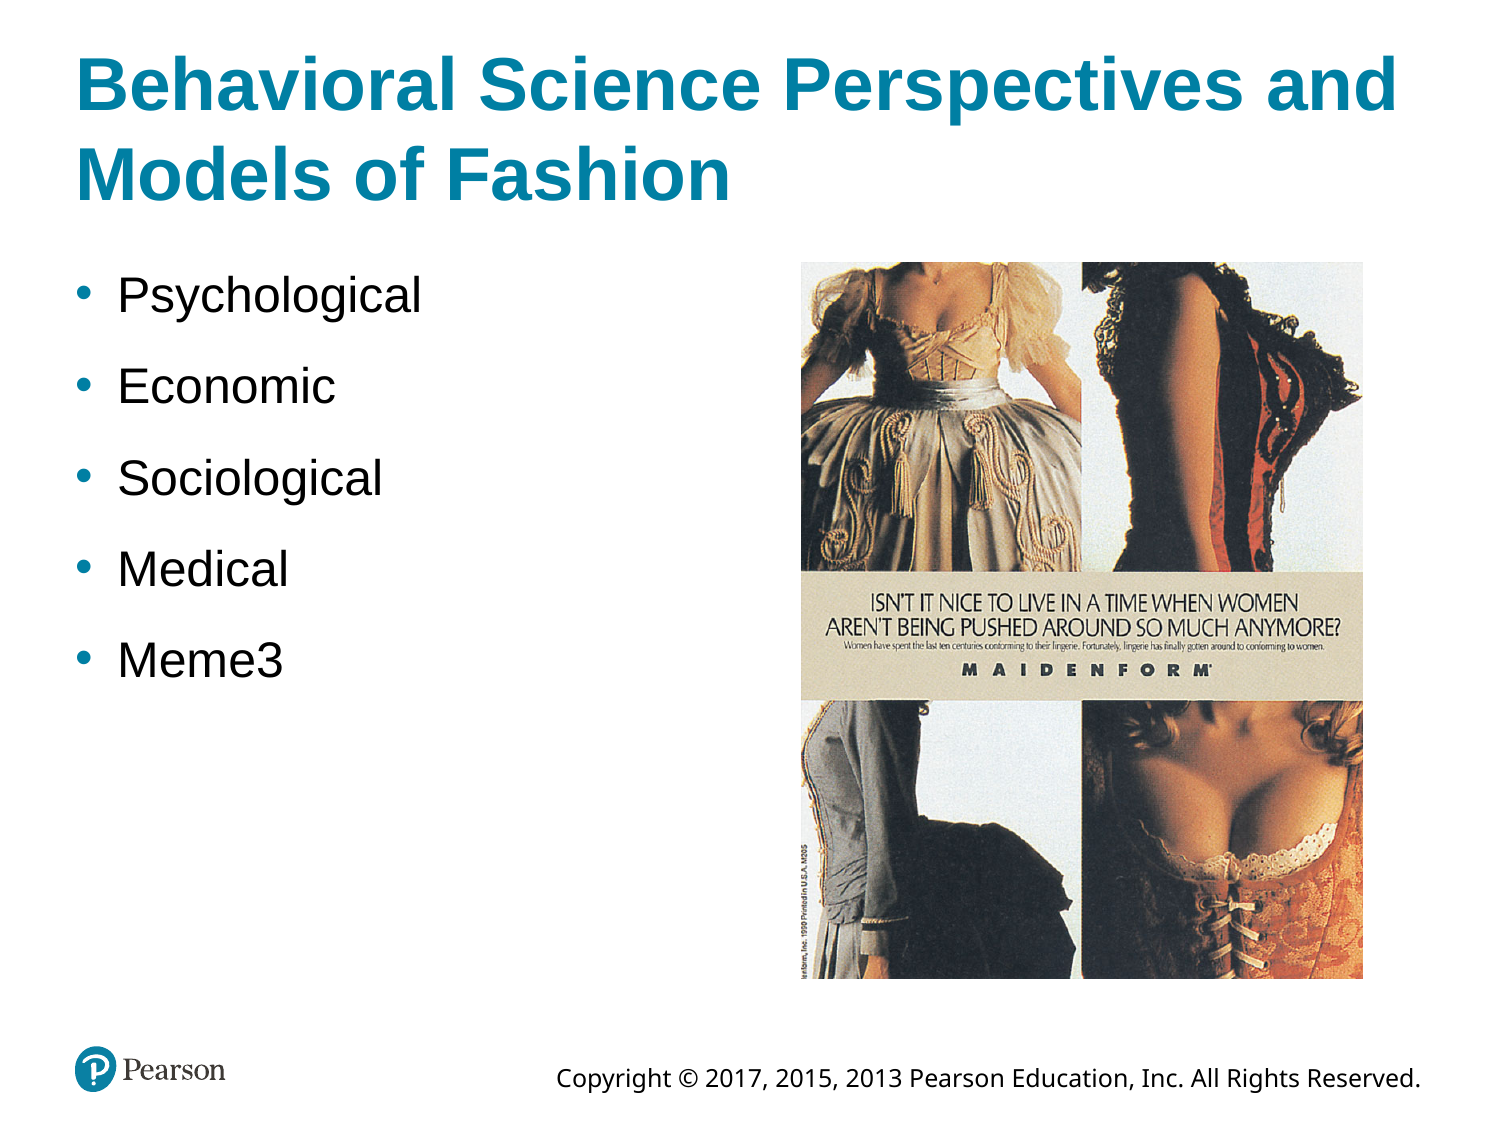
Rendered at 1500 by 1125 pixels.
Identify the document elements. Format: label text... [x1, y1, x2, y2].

picture [800, 262, 1363, 979]
title Behavioral Science Perspectives and Models of Fashion [75, 35, 1425, 216]
list Psychological Economic Sociological Medical Meme3 [75, 262, 613, 987]
